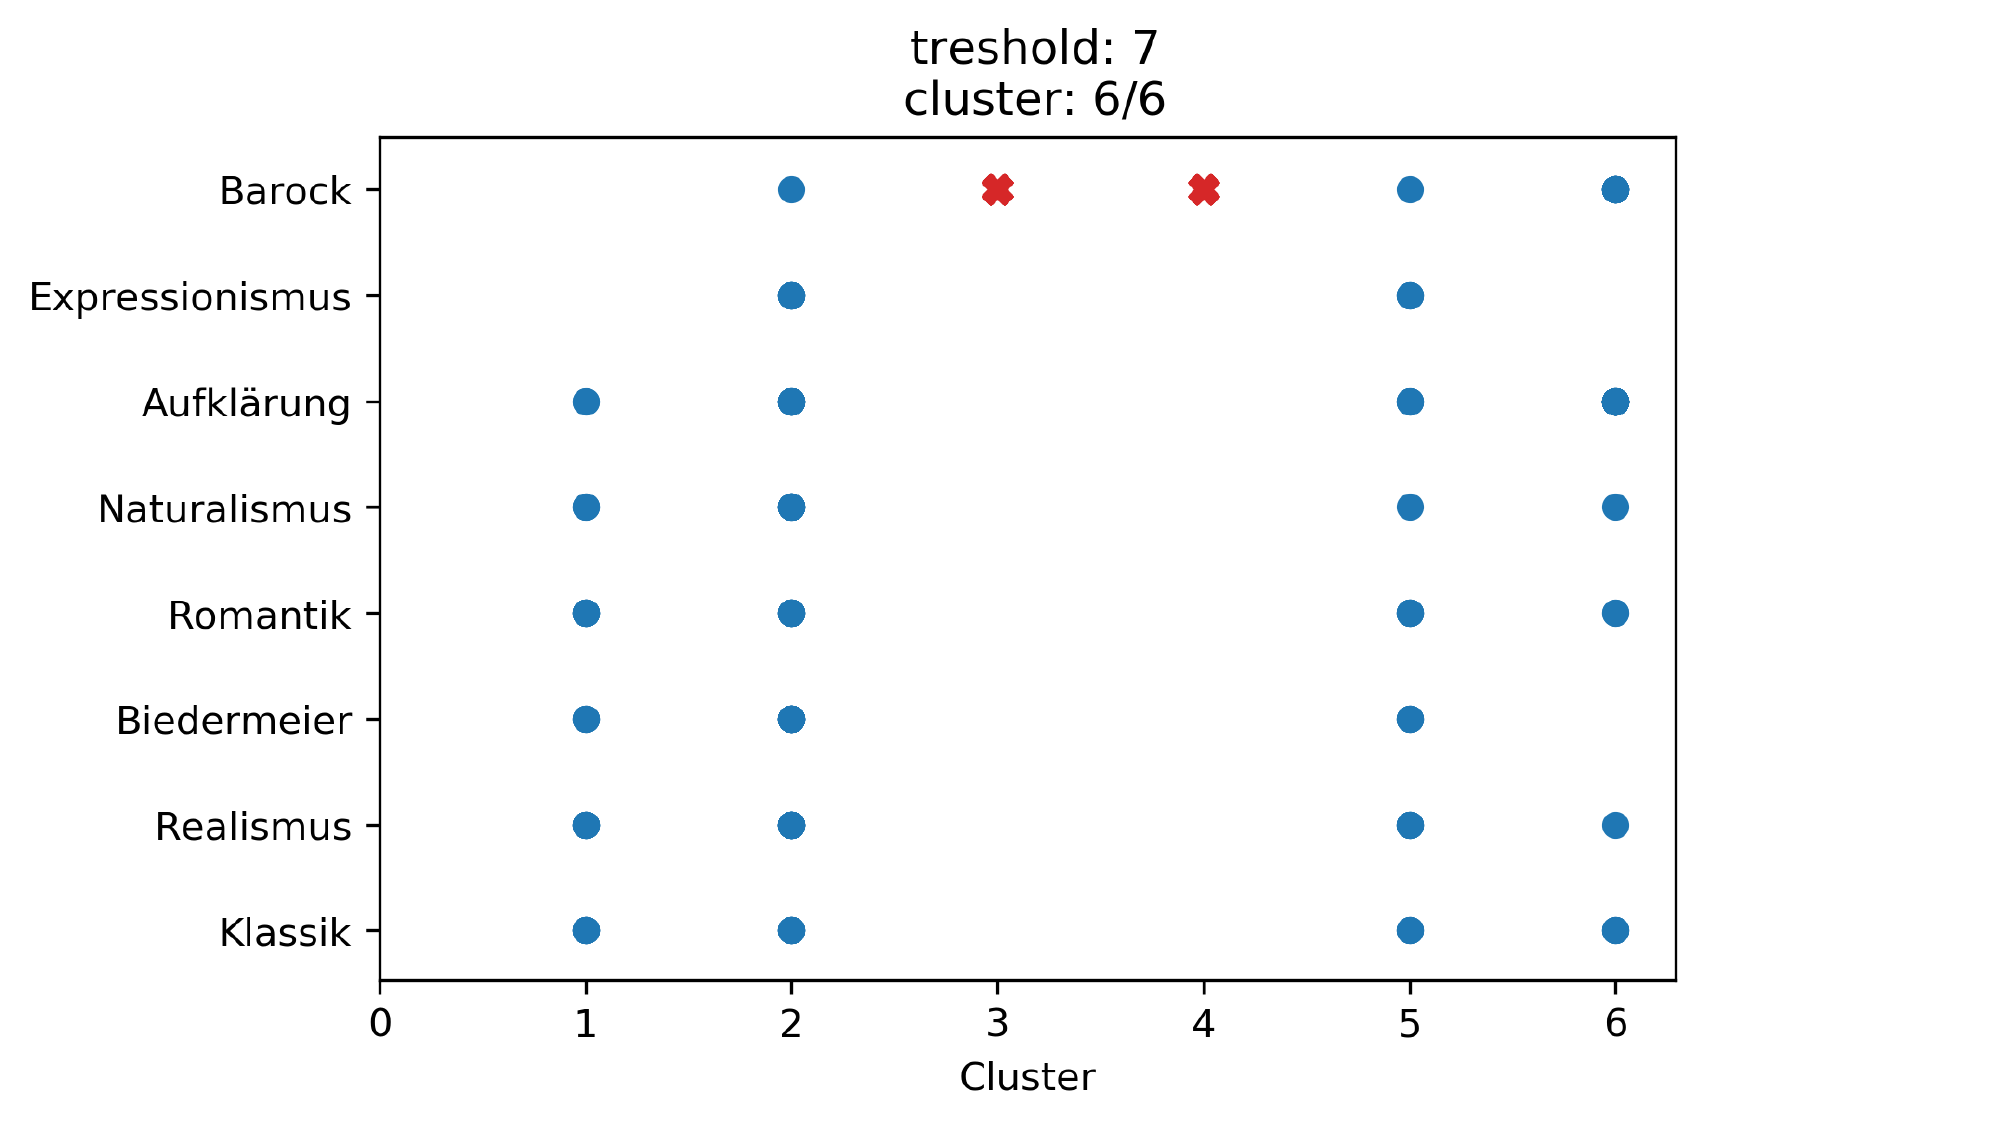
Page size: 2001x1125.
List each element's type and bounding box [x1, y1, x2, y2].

picture [0, 0, 1703, 1125]
